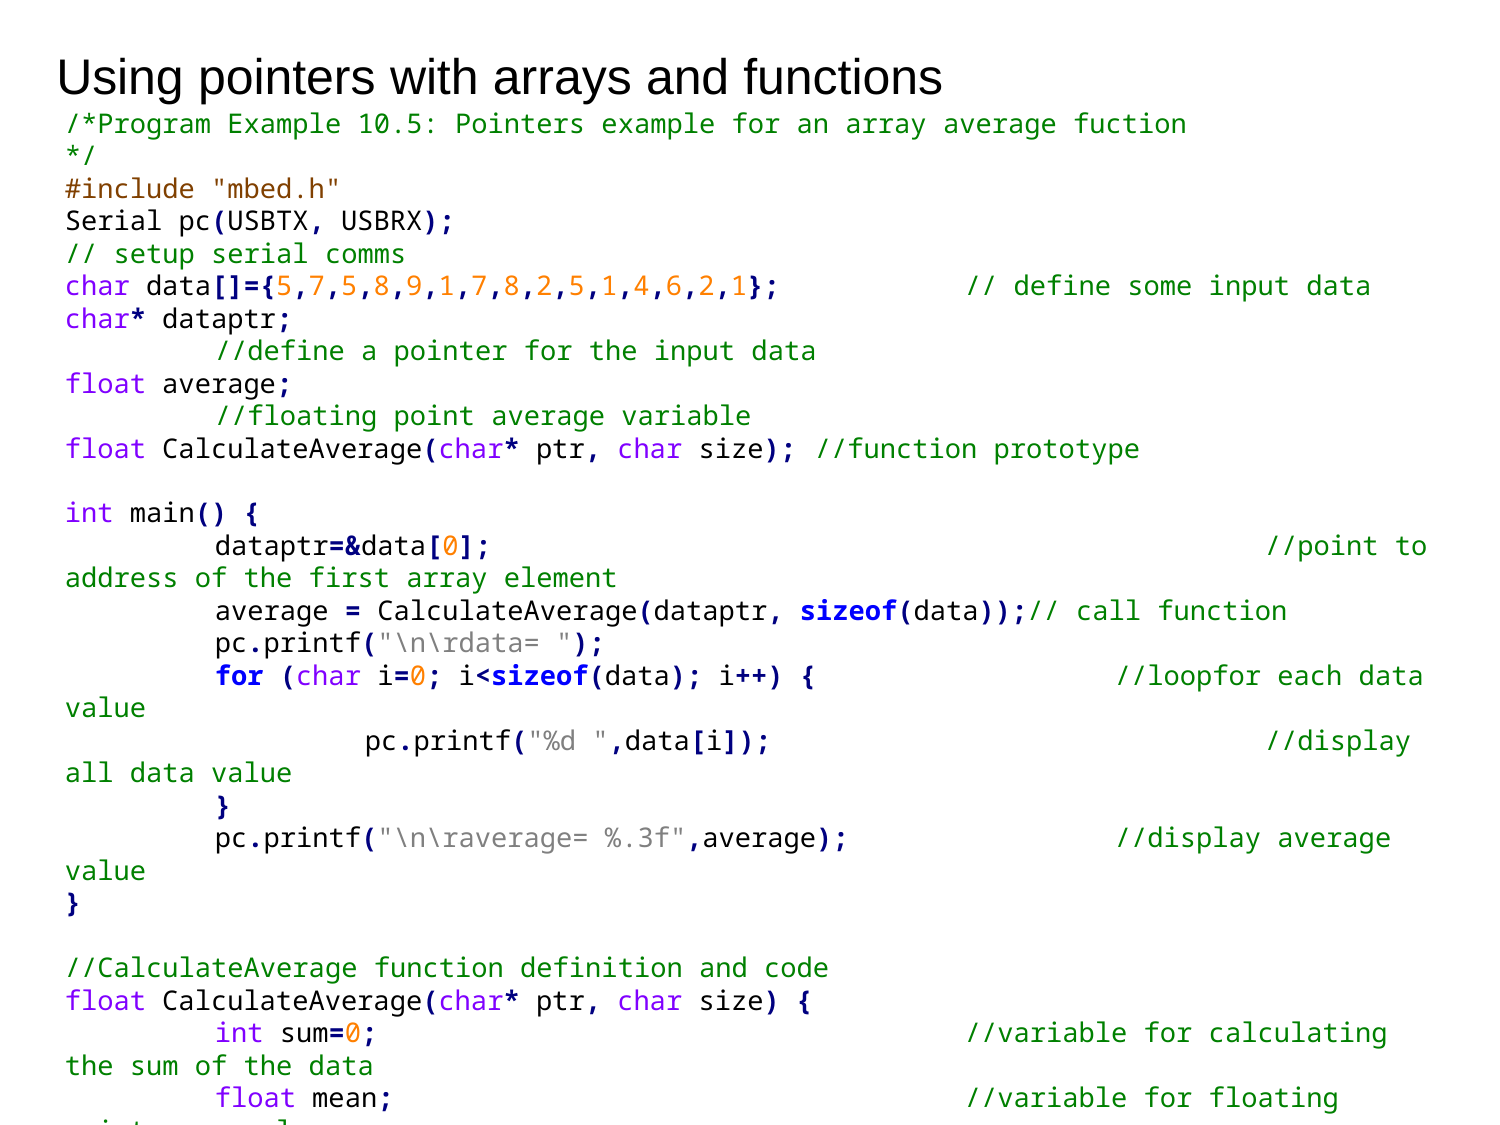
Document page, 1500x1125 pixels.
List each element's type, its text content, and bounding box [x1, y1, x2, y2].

title Using pointers with arrays and functions [54, 44, 1446, 98]
text_box /*Program Example 10.5: Pointers example for an array average fuction */ #include "mbed.h" Serial pc(USBTX, USBRX); // setup serial comms char data[]={5,7,5,8,9,1,7,8,2,5,1,4,6,2,1}; // define some input data char* dataptr; //define a pointer for the input data float average; //floating point average variable float CalculateAverage(char* ptr, char size); //function prototype int main() { dataptr=&data[0]; //point to address of the first array element average = CalculateAverage(dataptr, sizeof(data));// call function pc.printf("\n\rdata= "); for (char i=0; i<sizeof(data); i++) { //loopfor each data value pc.printf("%d ",data[i]); //display all data value } pc.printf("\n\raverage= %.3f",average); //display average value } //CalculateAverage function definition and code float CalculateAverage(char* ptr, char size) { int sum=0; //variable for calculating the sum of the data float mean; //variable for floating point mean value for (char i=0; i<size; i++) { sum=sum + * (ptr+i);//add all data elements together } mean=(float)sum/size; //divide by size and cast to floating point return mean; } [50, 98, 1446, 1125]
